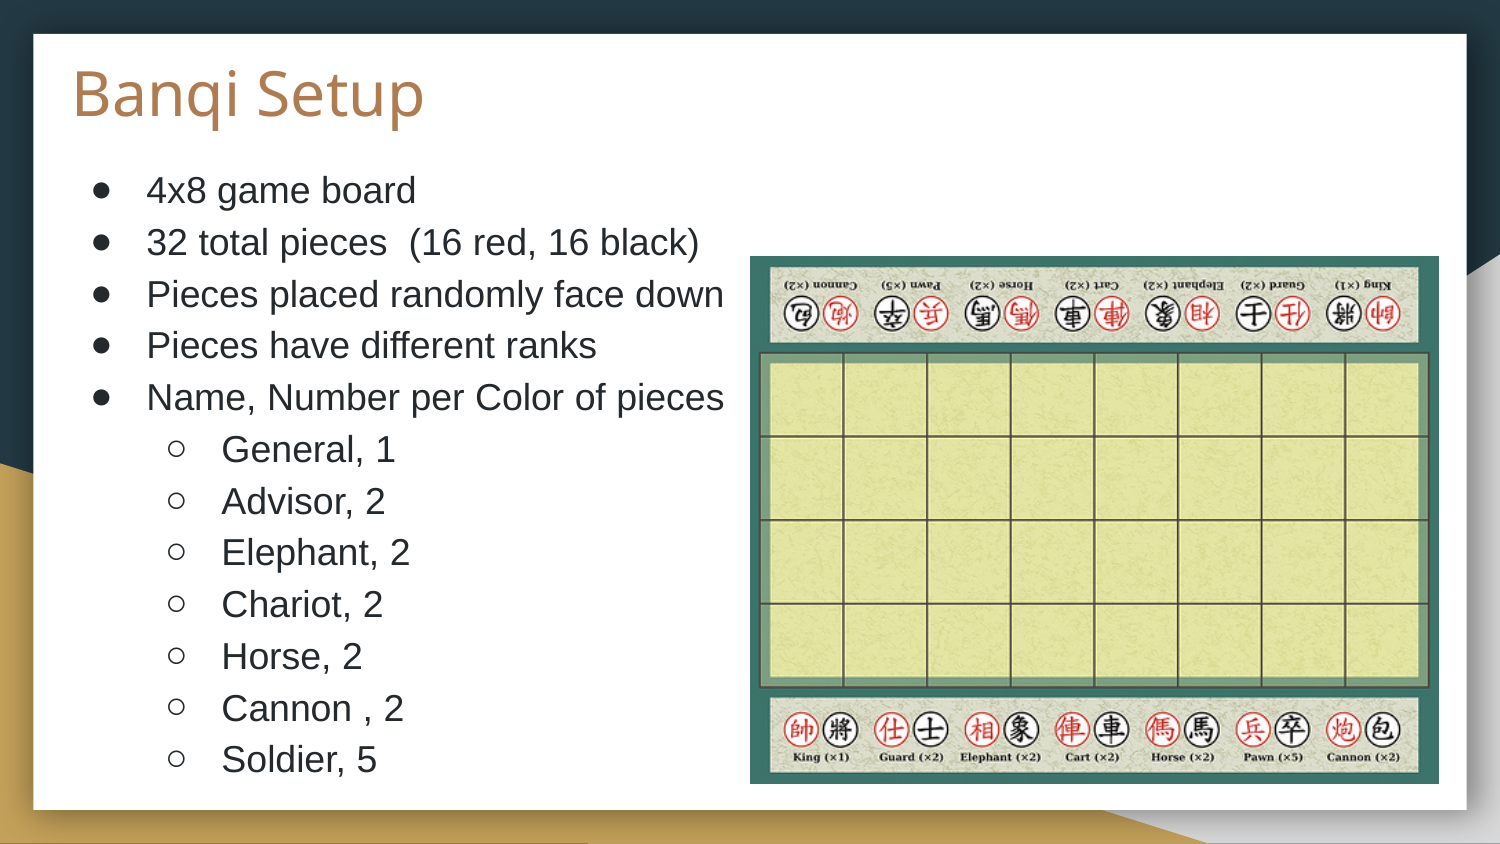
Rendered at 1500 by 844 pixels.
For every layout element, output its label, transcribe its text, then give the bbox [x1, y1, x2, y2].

picture [749, 256, 1439, 785]
title Banqi Setup [56, 39, 1288, 144]
list 4x8 game board 32 total pieces (16 red, 16 black) Pieces placed randomly face down Pieces have different ranks Name, Number per Color of pieces General, 1 Advisor, 2 Elephant, 2 Chariot, 2 Horse, 2 Cannon , 2 Soldier, 5 [56, 144, 1420, 562]
